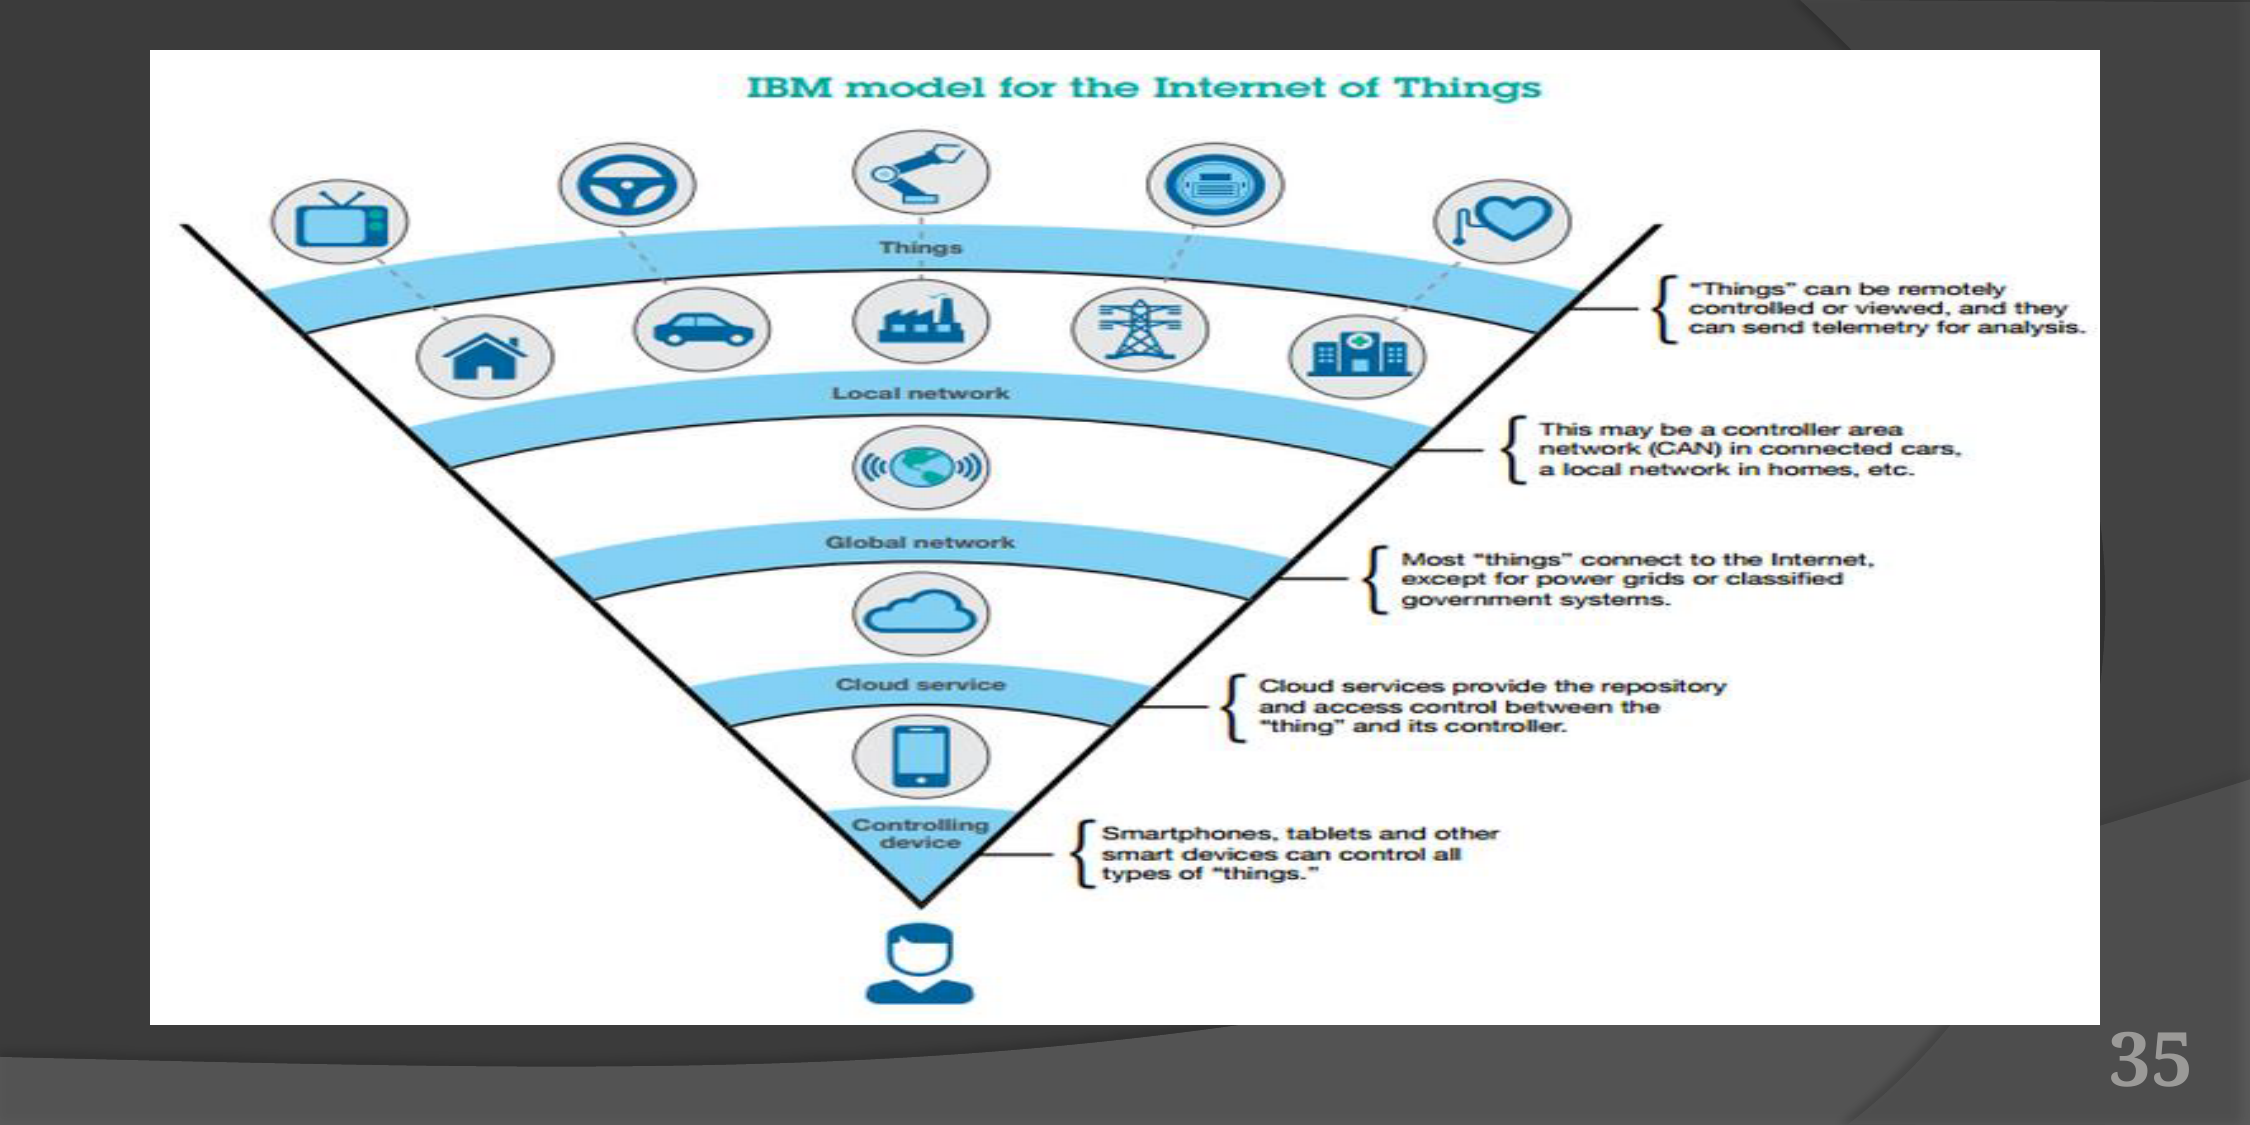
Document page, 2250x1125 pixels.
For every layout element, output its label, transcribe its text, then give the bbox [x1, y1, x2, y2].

picture [149, 49, 2101, 1026]
slide_number 35 [2006, 1053, 2194, 1114]
